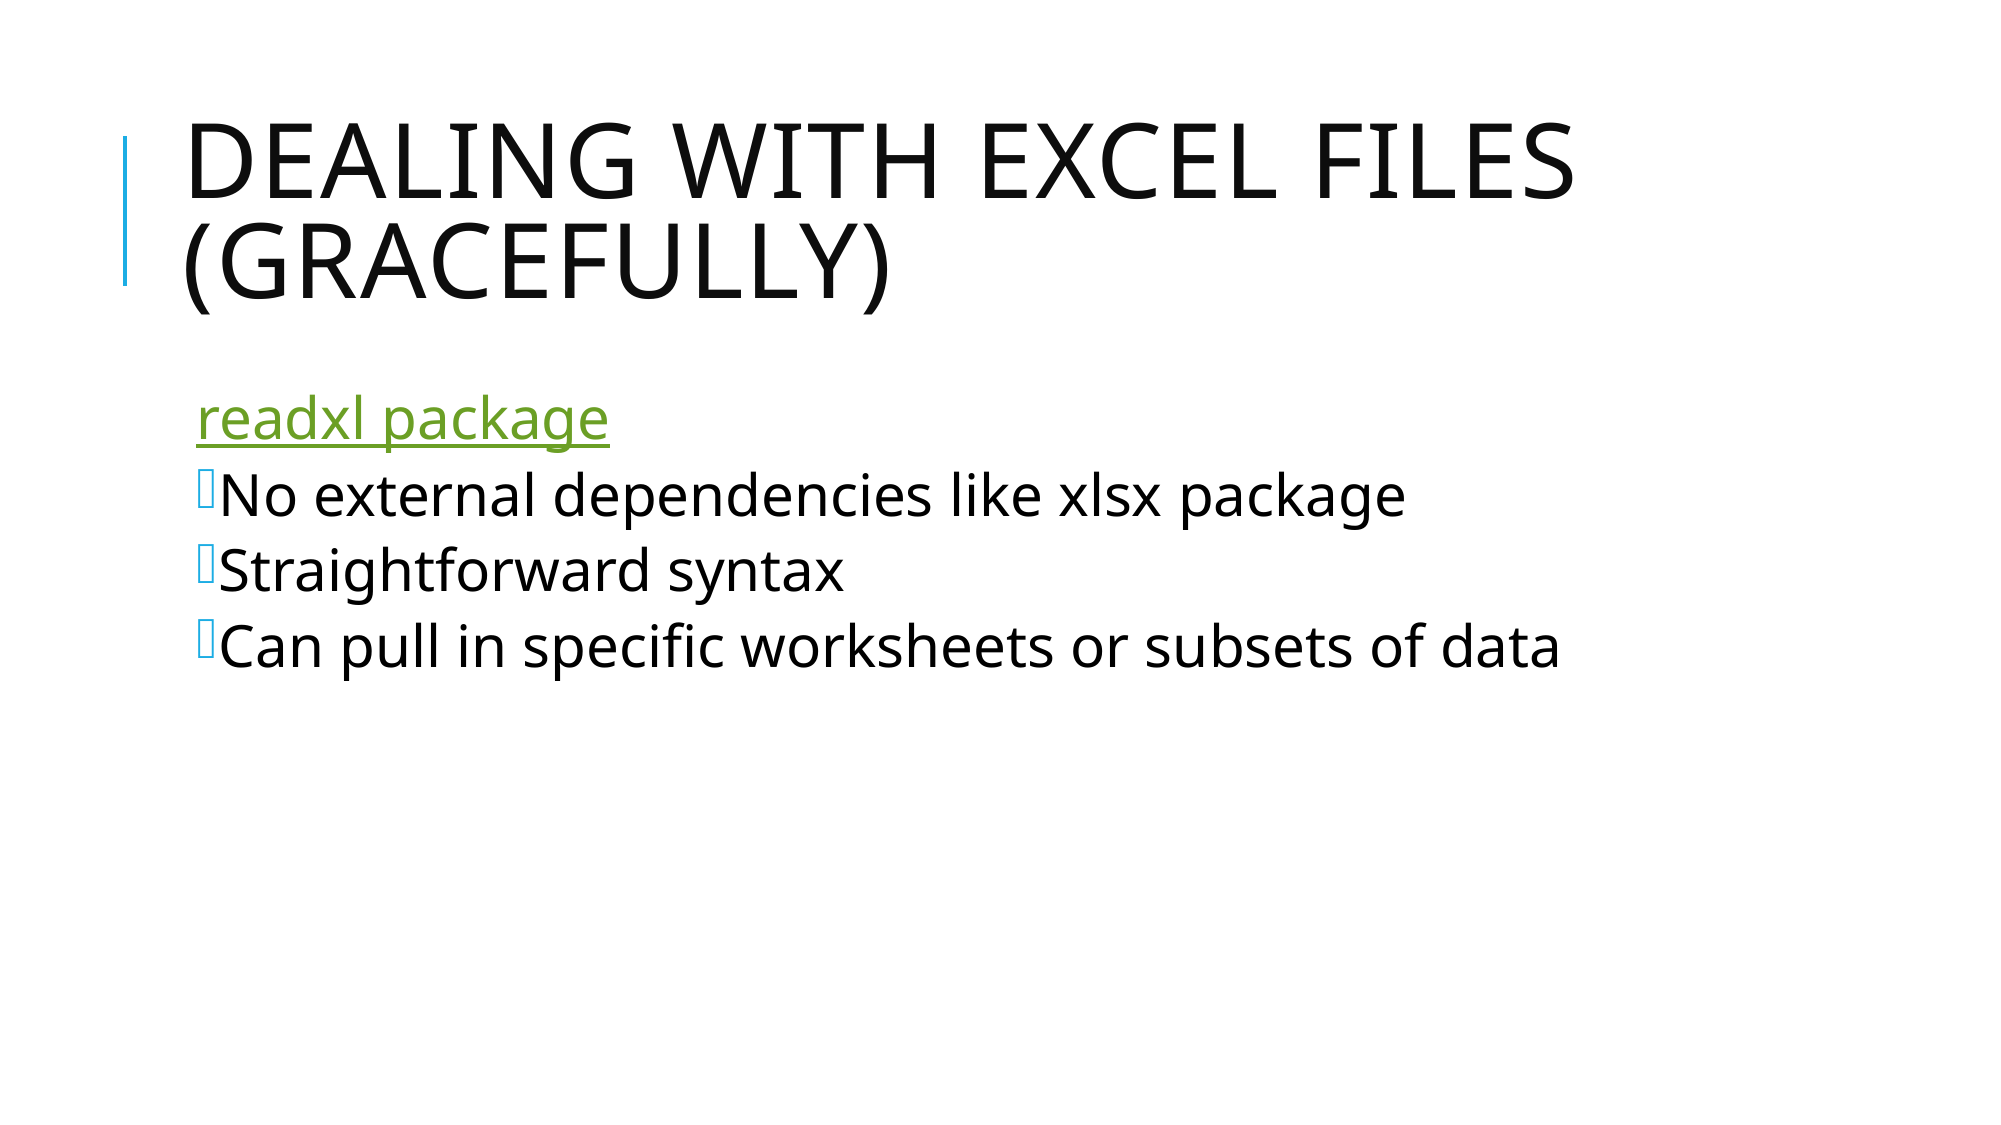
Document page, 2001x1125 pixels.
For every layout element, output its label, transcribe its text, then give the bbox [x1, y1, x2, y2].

list readxl package No external dependencies like xlsx package Straightforward syntax Can pull in specific worksheets or subsets of data [168, 375, 1763, 1035]
title Dealing with excel files (gracefully) [168, 96, 1763, 342]
